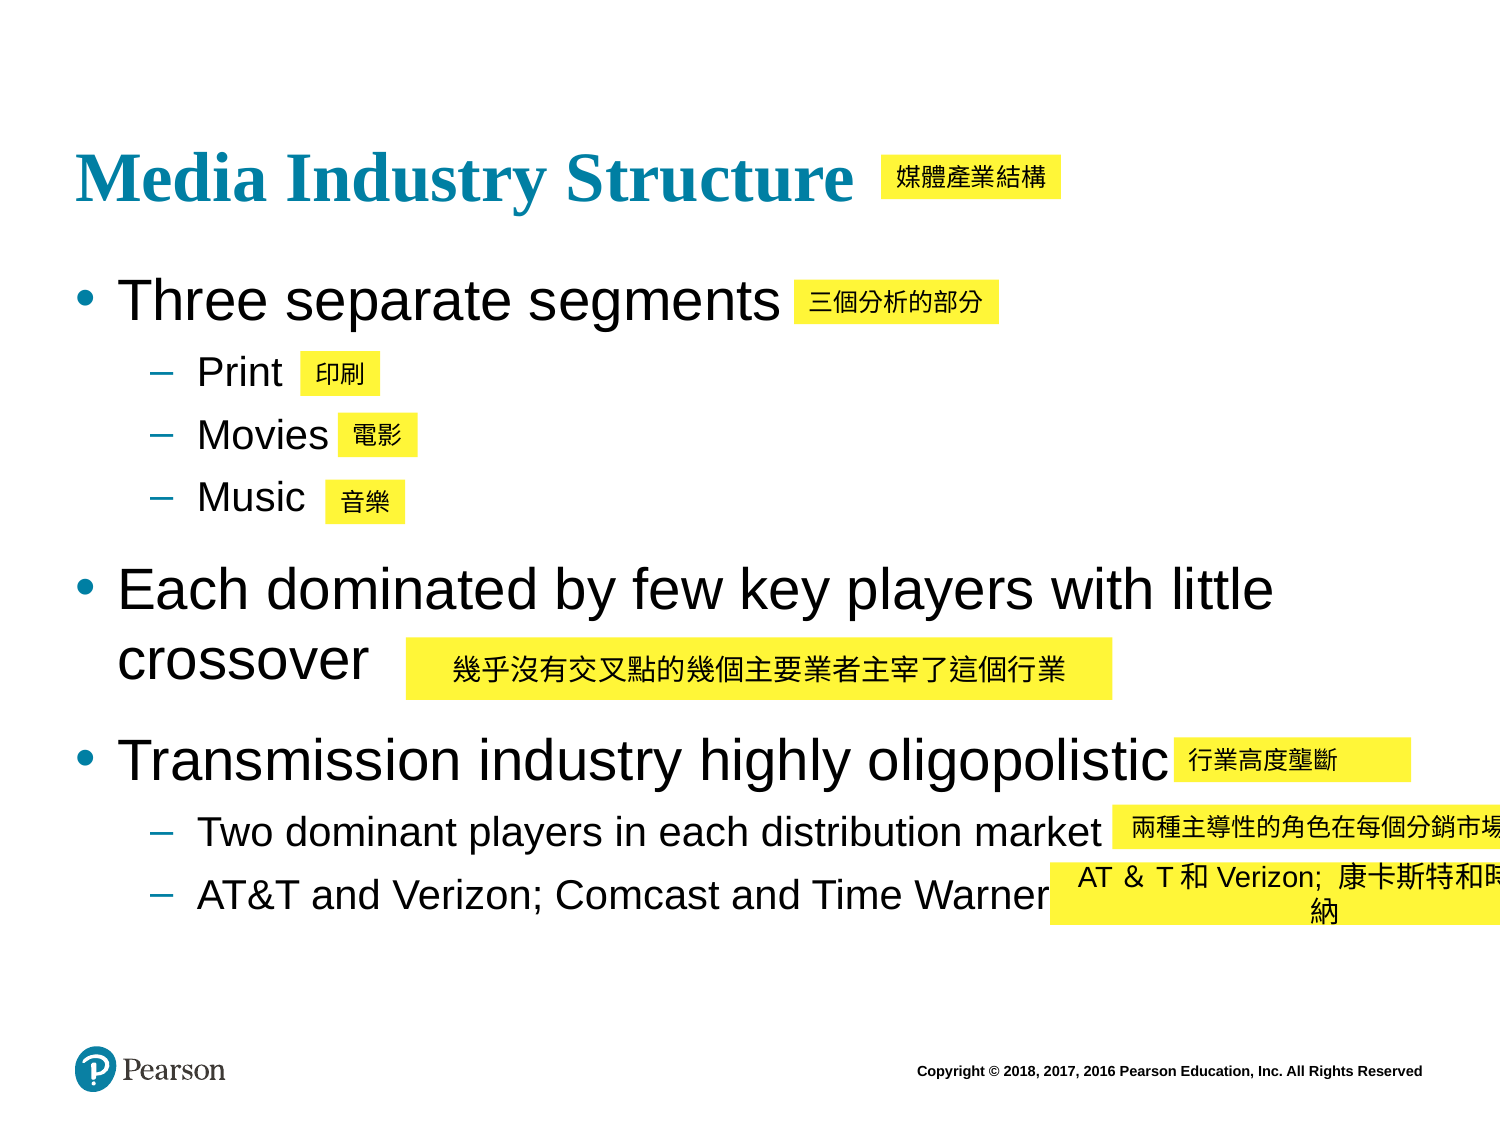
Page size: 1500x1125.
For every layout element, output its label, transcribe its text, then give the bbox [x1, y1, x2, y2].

text_box AT＆T和Verizon; 康卡斯特和時代華納 [1048, 860, 1500, 927]
text_box 媒體產業結構 [881, 154, 1061, 200]
text_box 兩種主導性的角色在每個分銷市場 [1112, 804, 1500, 850]
text_box 電影 [337, 412, 418, 458]
text_box 行業高度壟斷 [1173, 737, 1412, 783]
list Three separate segments Print Movies Music Each dominated by few key players with little crossover Transmission industry highly oligopolistic Two dominant players in each distribution market AT&T and Verizon; Comcast and Time Warner [75, 262, 1425, 1005]
text_box 印刷 [300, 351, 381, 396]
title Media Industry Structure [75, 35, 1425, 216]
text_box 音樂 [325, 479, 406, 525]
text_box 幾乎沒有交叉點的幾個主要業者主宰了這個行業 [404, 635, 1115, 702]
text_box 三個分析的部分 [794, 279, 999, 325]
